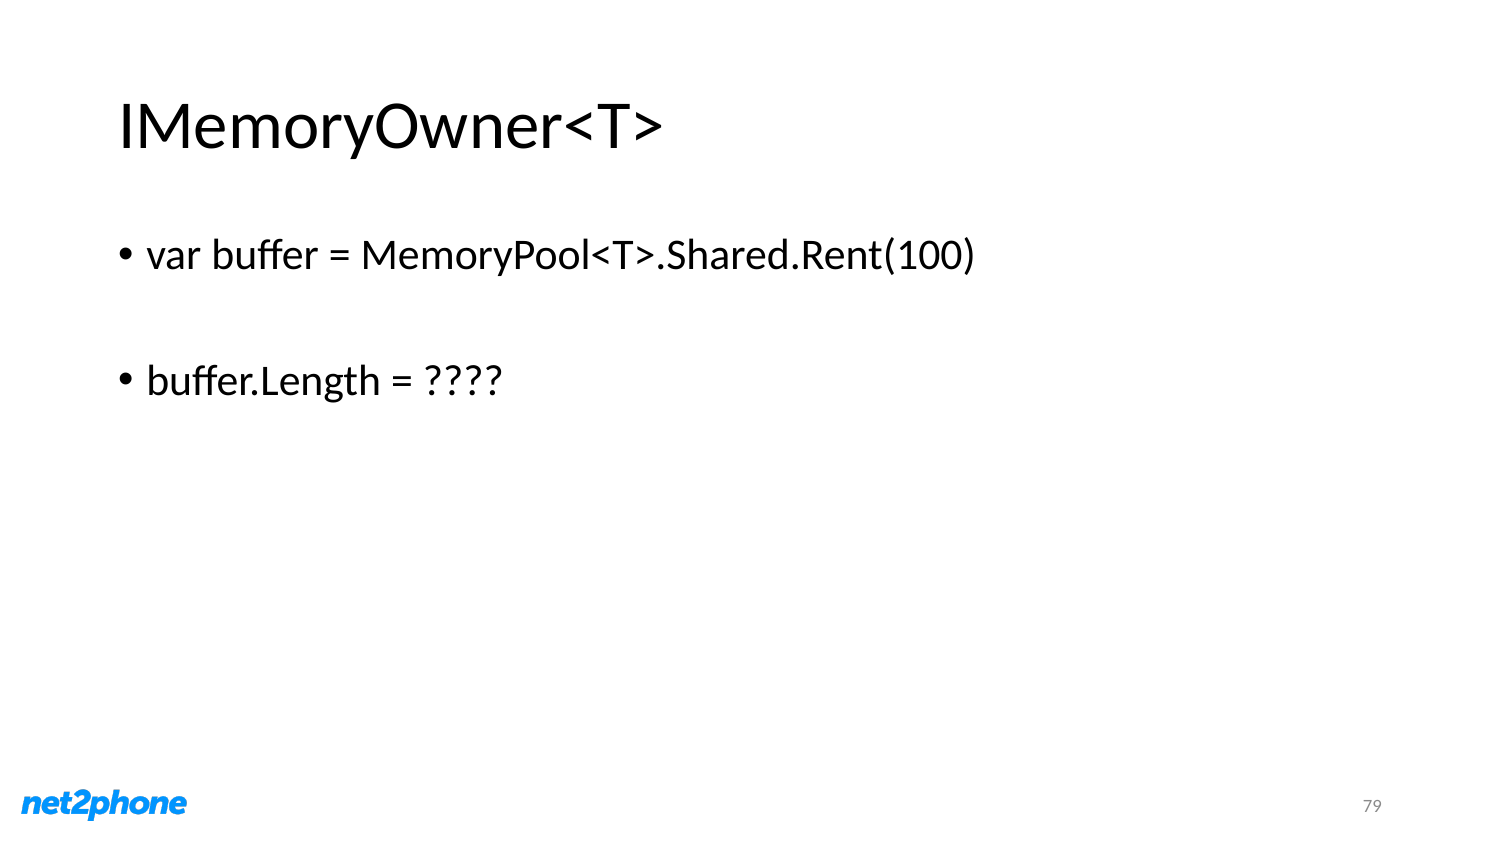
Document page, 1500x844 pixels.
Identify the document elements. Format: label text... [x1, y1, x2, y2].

slide_number 79 [1059, 782, 1397, 827]
picture [21, 786, 188, 827]
list var buffer = MemoryPool<T>.Shared.Rent(100) buffer.Length = ???? [103, 224, 1397, 760]
title IMemoryOwner<T> [103, 44, 1397, 208]
